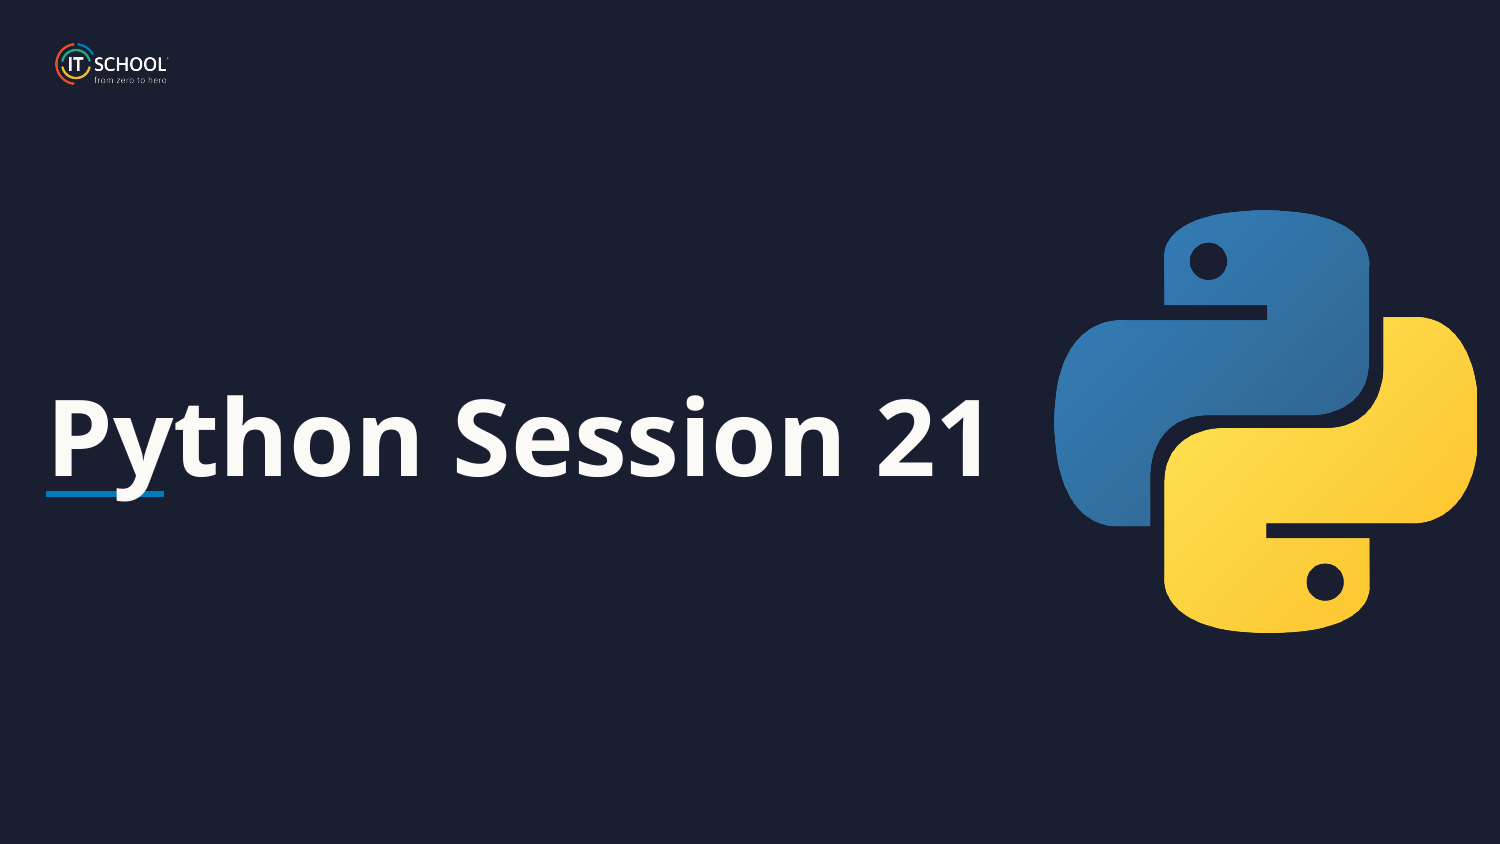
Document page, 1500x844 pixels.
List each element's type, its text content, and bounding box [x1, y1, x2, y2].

picture [117, 490, 144, 498]
text_box Python Session 21 [46, 356, 1025, 459]
picture [1030, 0, 1500, 844]
picture [55, 43, 170, 86]
